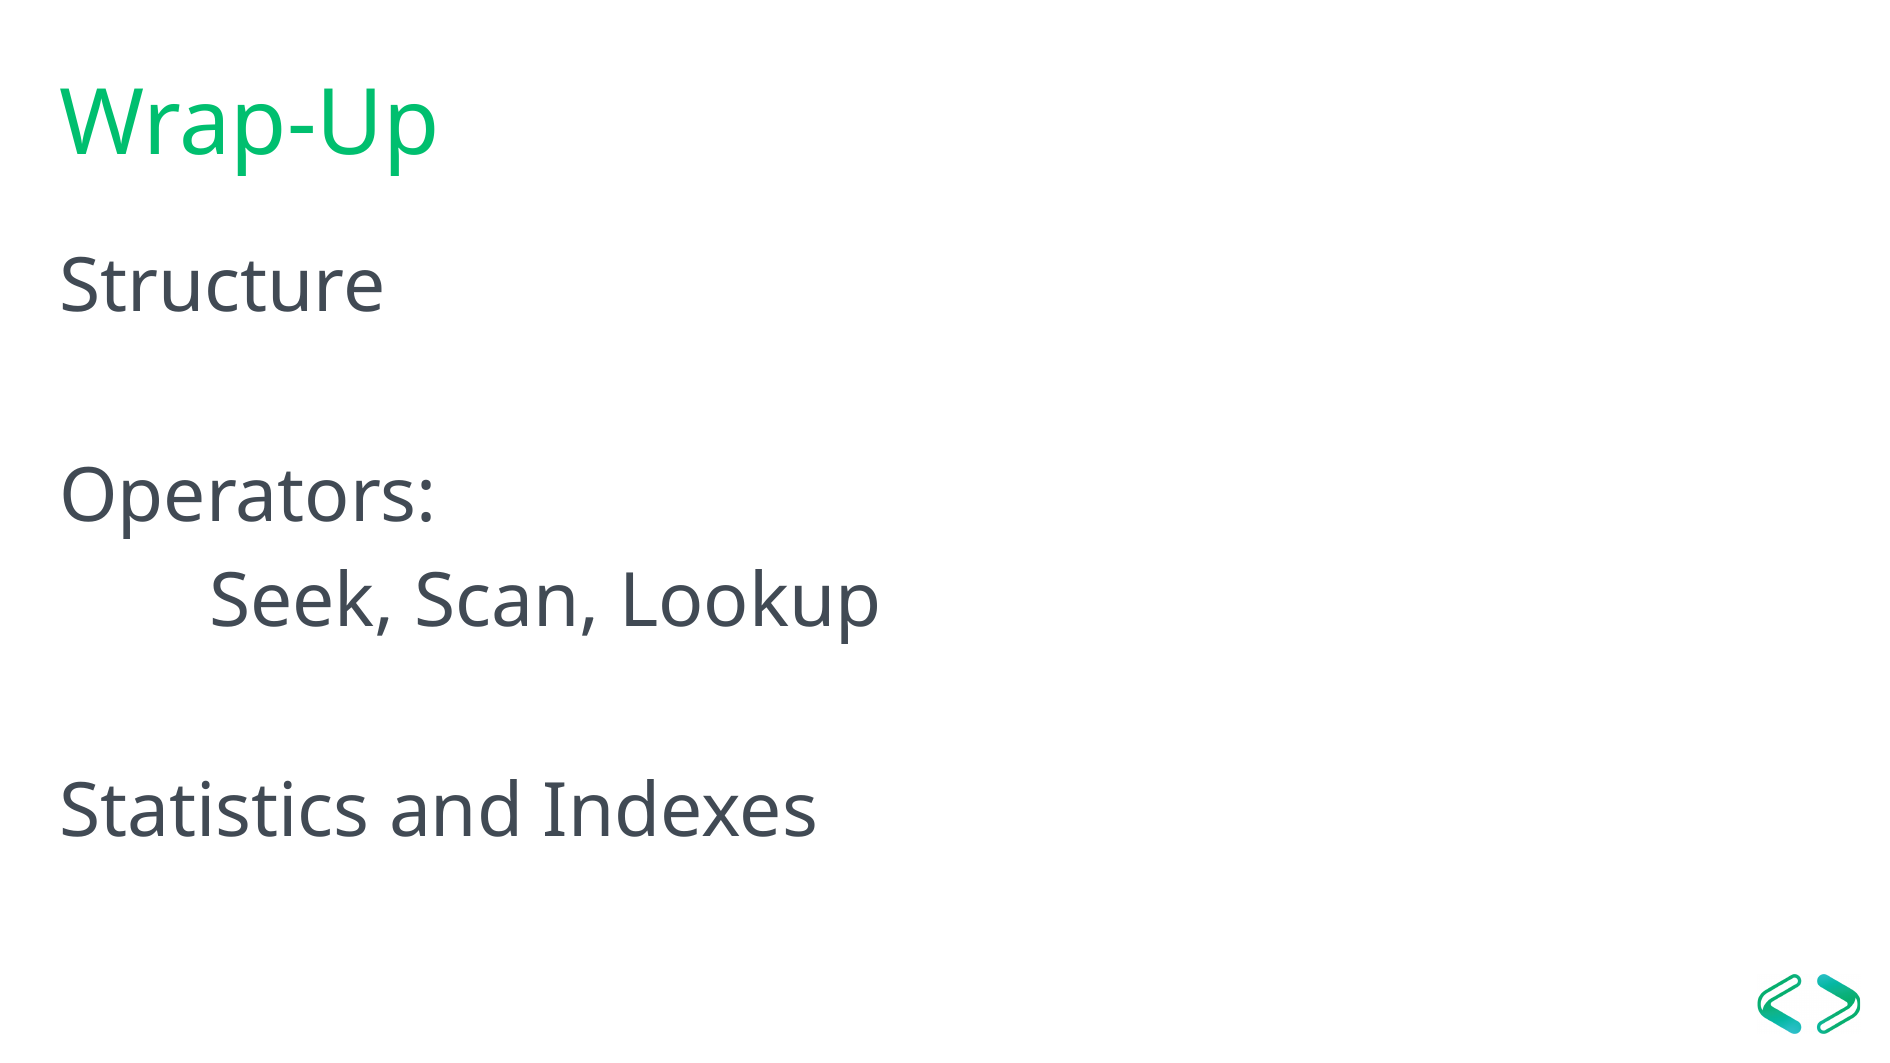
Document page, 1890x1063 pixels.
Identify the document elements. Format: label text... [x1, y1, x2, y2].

title Wrap-Up [59, 59, 1831, 178]
text_box Structure Operators: Seek, Scan, Lookup Statistics and Indexes [59, 236, 1831, 1004]
